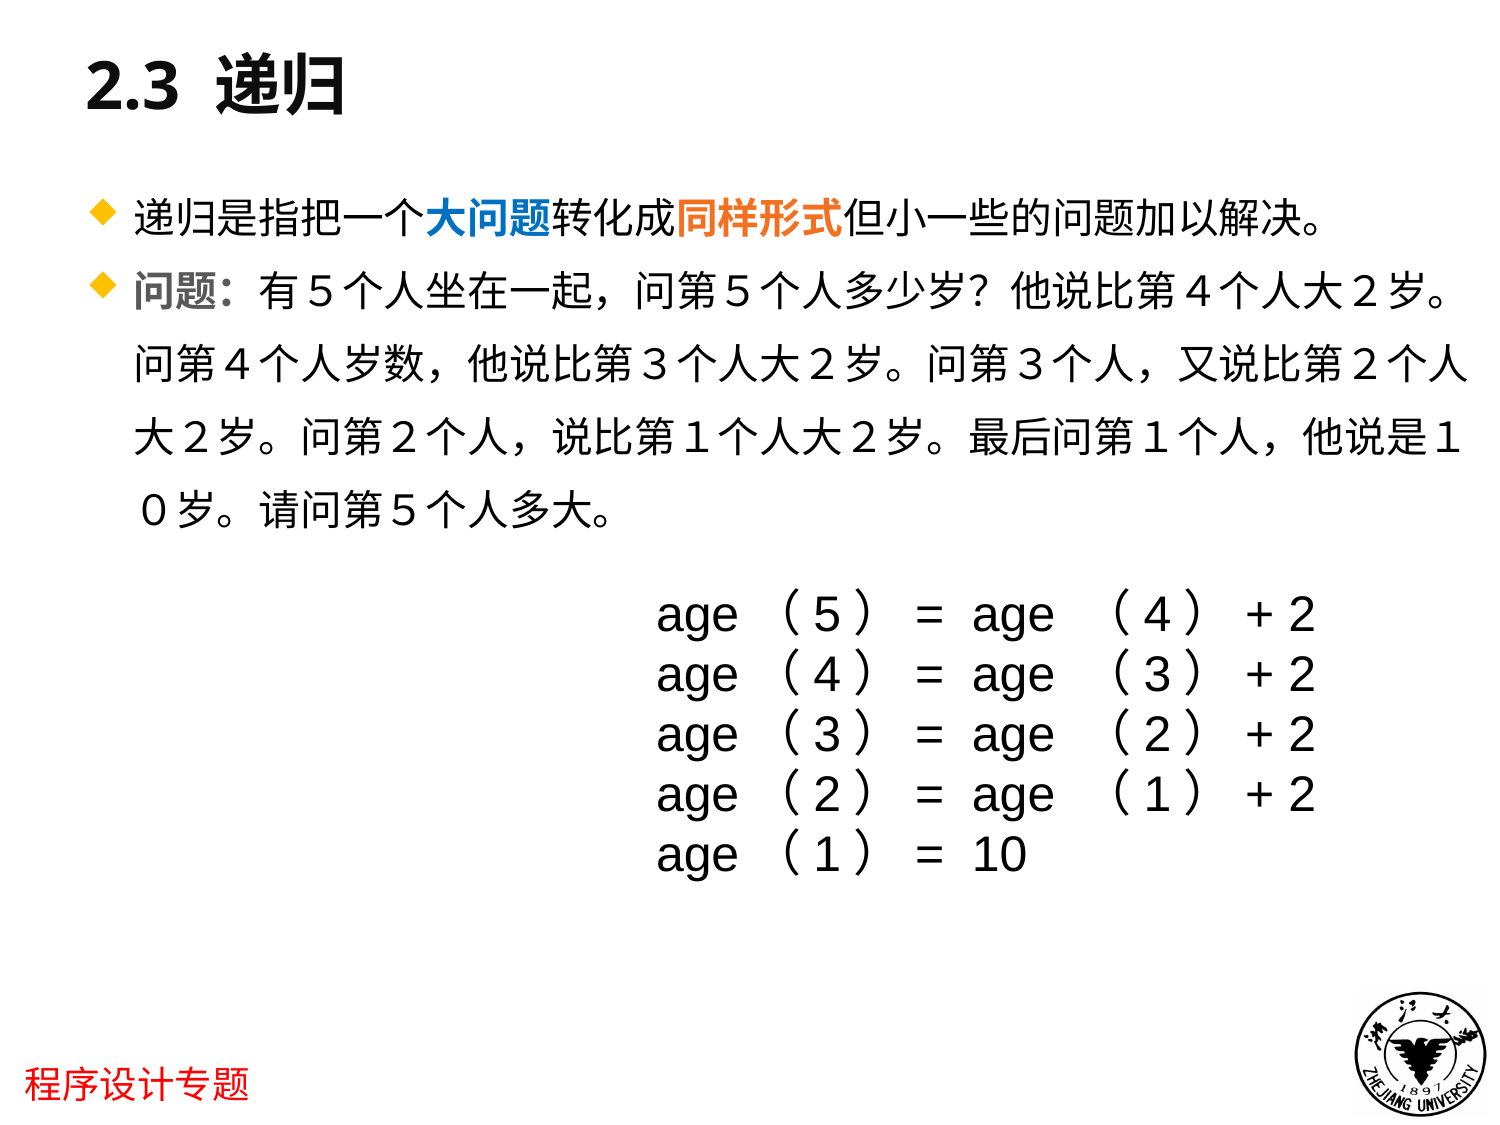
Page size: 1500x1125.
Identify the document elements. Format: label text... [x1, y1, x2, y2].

picture [1353, 990, 1488, 1118]
text_box [785, 361, 1235, 574]
text_box age（5）= age （4）+ 2 age（4）= age （3）+ 2 age（3）= age （2）+ 2 age（2）= age （1）+ 2 age（1）= 10 [41, 574, 1430, 889]
text_box 2.3 递归 [70, 35, 1346, 164]
text_box 递归是指把一个大问题转化成同样形式但小一些的问题加以解决。 问题：有５个人坐在一起，问第５个人多少岁？他说比第４个人大２岁。问第４个人岁数，他说比第３个人大２岁。问第３个人，又说比第２个人大２岁。问第２个人，说比第１个人大２岁。最后问第１个人，他说是１０岁。请问第５个人多大。 [71, 161, 1500, 598]
